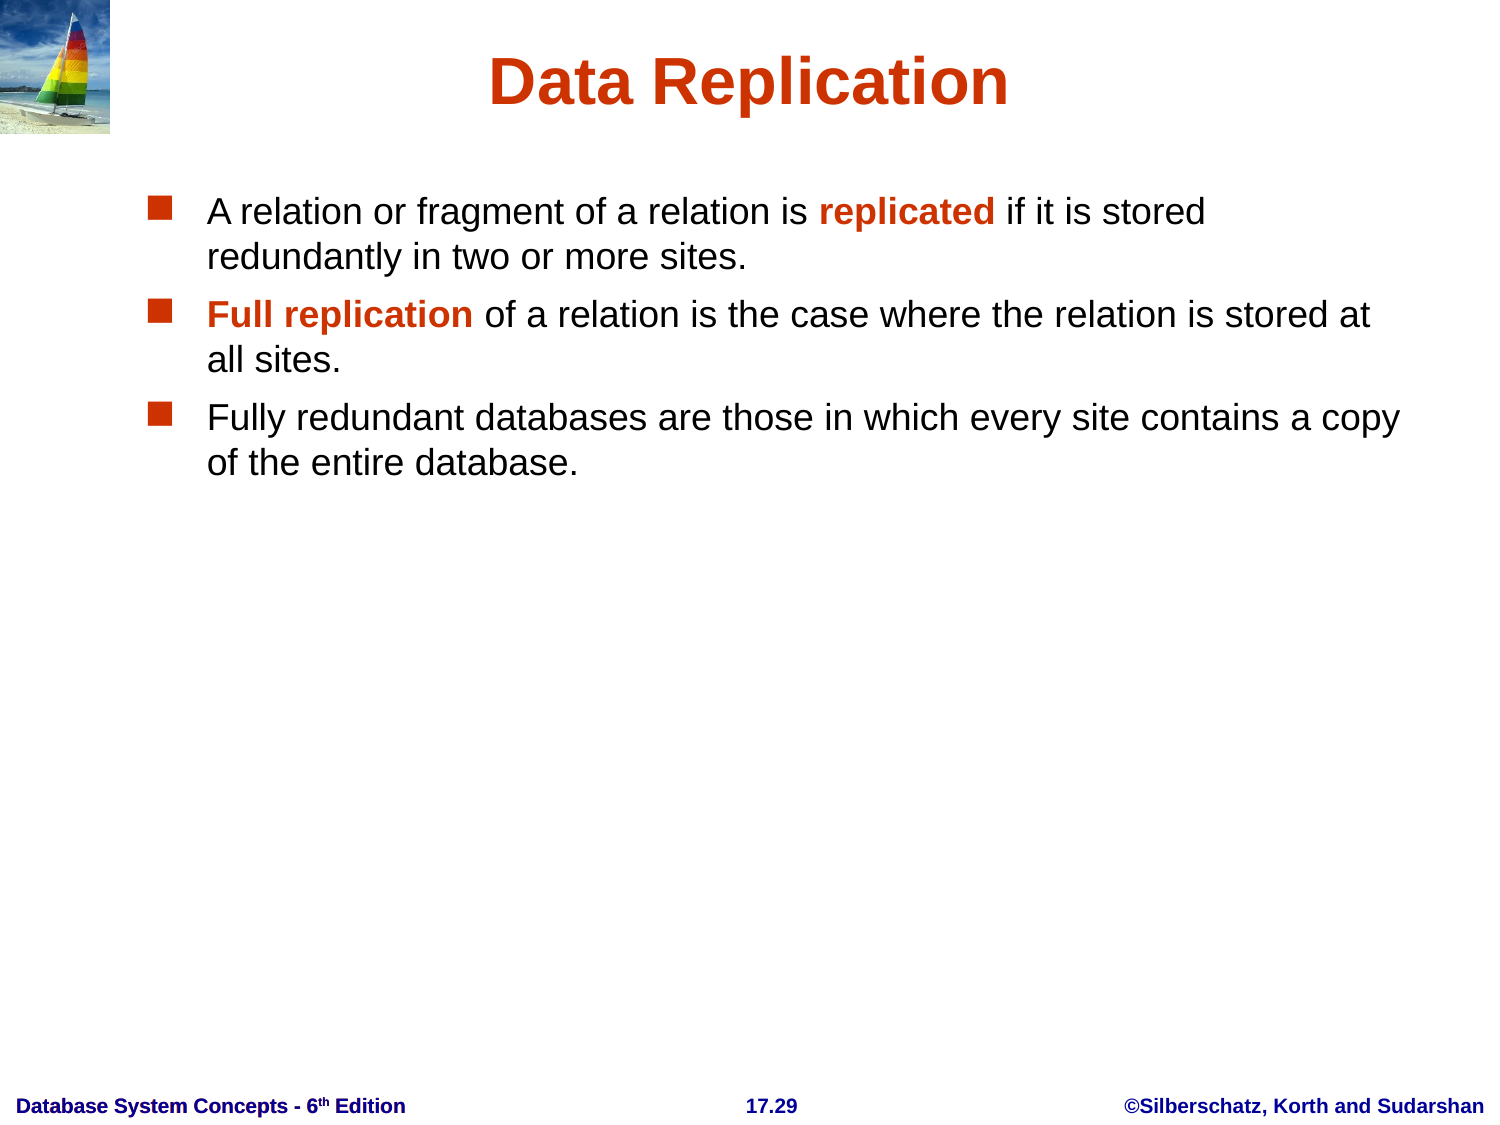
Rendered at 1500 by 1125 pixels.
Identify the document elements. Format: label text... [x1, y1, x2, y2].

title Data Replication [112, 0, 1388, 126]
picture [0, 0, 110, 134]
list A relation or fragment of a relation is replicated if it is stored redundantly in two or more sites. Full replication of a relation is the case where the relation is stored at all sites. Fully redundant databases are those in which every site contains a copy of the entire database. [135, 179, 1418, 952]
